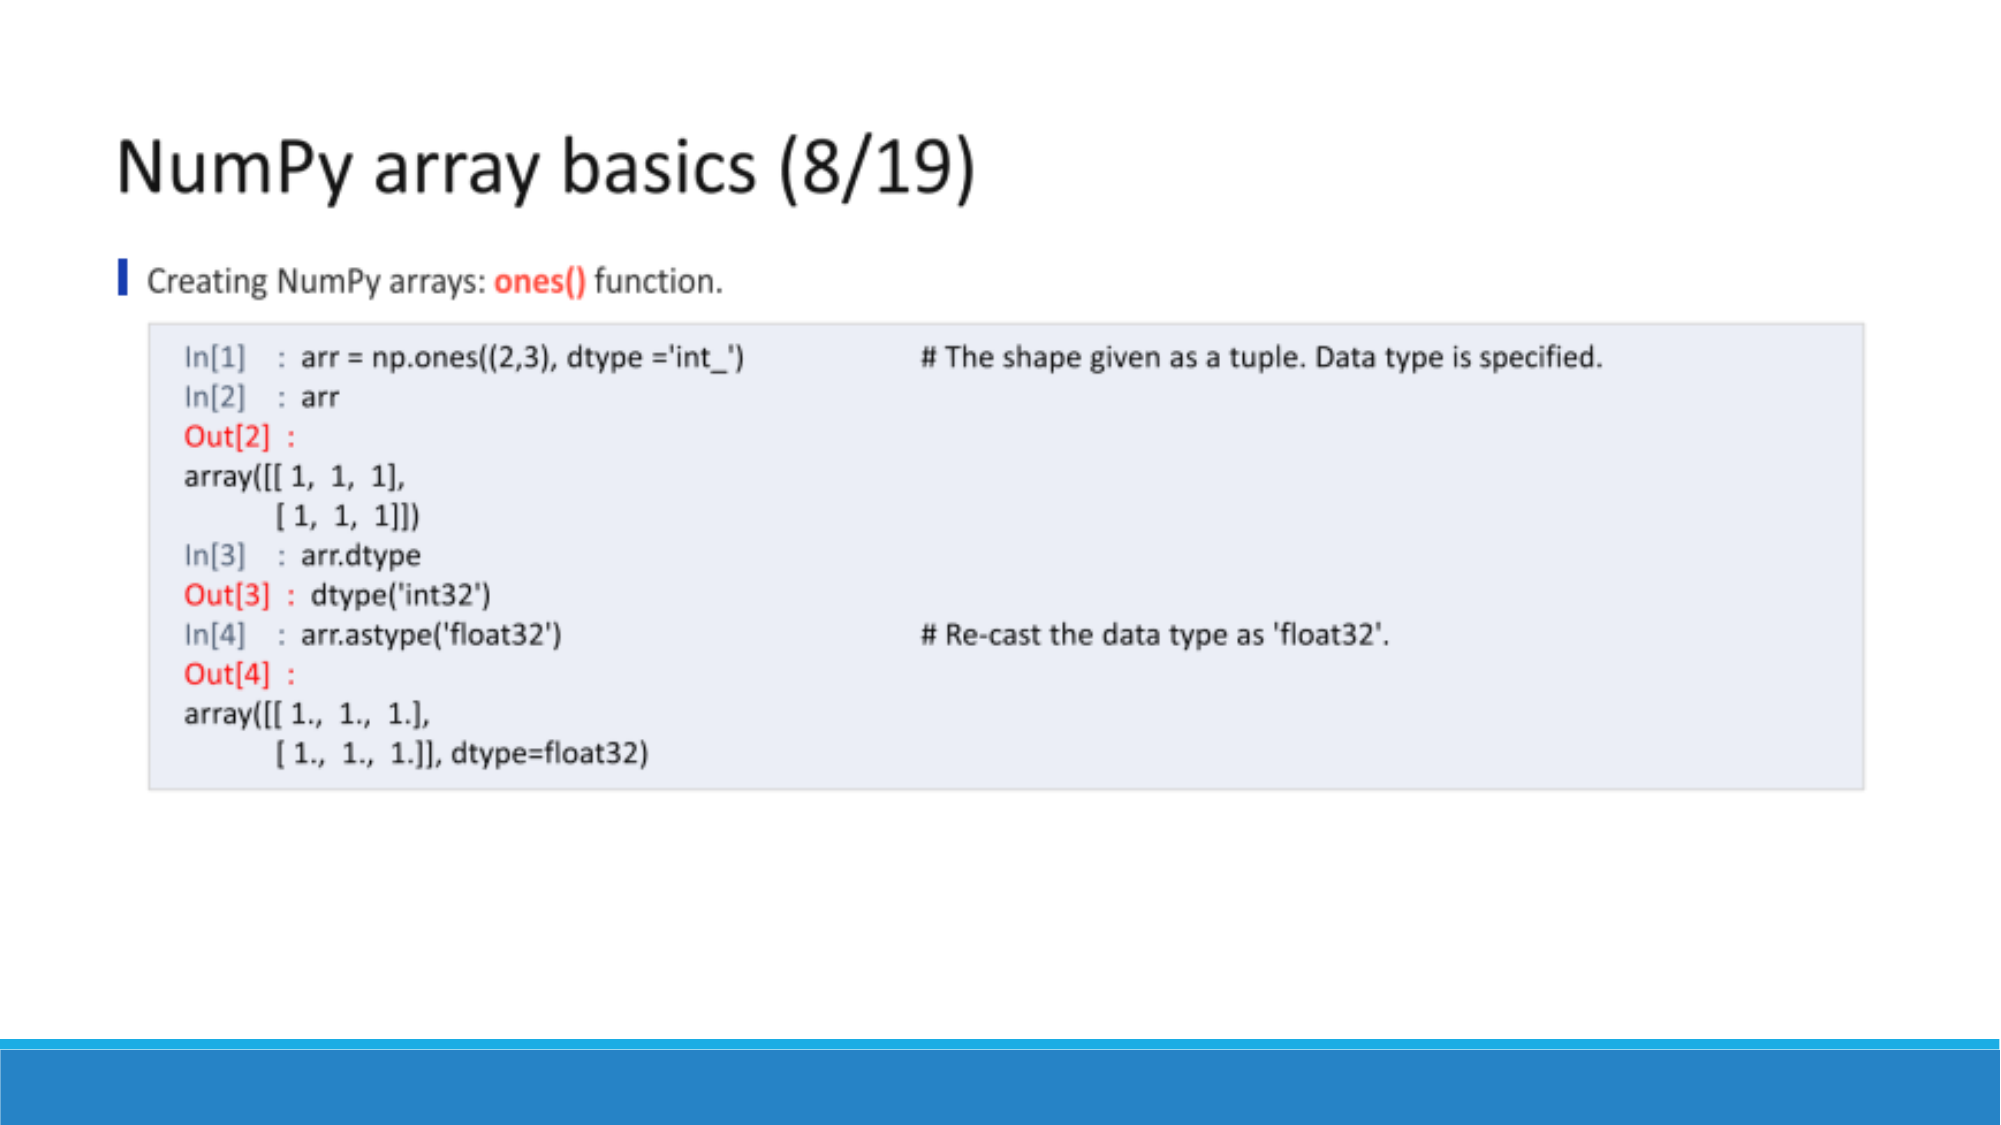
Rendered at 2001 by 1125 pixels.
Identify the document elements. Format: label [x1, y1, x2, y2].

picture [104, 104, 1895, 935]
